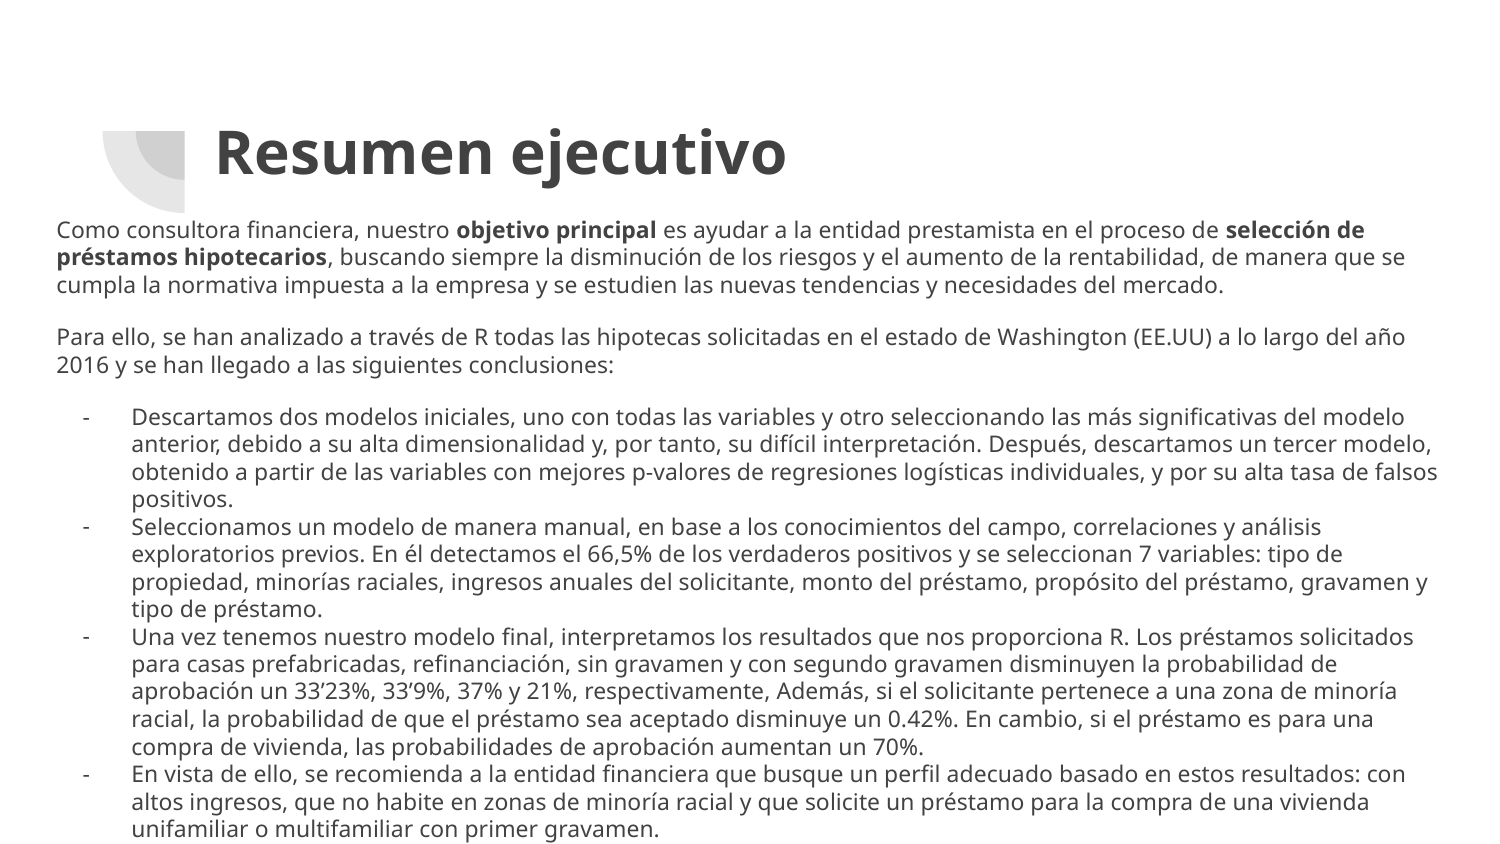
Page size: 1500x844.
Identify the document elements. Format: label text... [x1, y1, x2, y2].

title Resumen ejecutivo [199, 98, 831, 200]
list Como consultora financiera, nuestro objetivo principal es ayudar a la entidad prestamista en el proceso de selección de préstamos hipotecarios, buscando siempre la disminución de los riesgos y el aumento de la rentabilidad, de manera que se cumpla la normativa impuesta a la empresa y se estudien las nuevas tendencias y necesidades del mercado. Para ello, se han analizado a través de R todas las hipotecas solicitadas en el estado de Washington (EE.UU) a lo largo del año 2016 y se han llegado a las siguientes conclusiones: Descartamos dos modelos iniciales, uno con todas las variables y otro seleccionando las más significativas del modelo anterior, debido a su alta dimensionalidad y, por tanto, su difícil interpretación. Después, descartamos un tercer modelo, obtenido a partir de las variables con mejores p-valores de regresiones logísticas individuales, y por su alta tasa de falsos positivos. Seleccionamos un modelo de manera manual, en base a los conocimientos del campo, correlaciones y análisis exploratorios previos. En él detectamos el 66,5% de los verdaderos positivos y se seleccionan 7 variables: tipo de propiedad, minorías raciales, ingresos anuales del solicitante, monto del préstamo, propósito del préstamo, gravamen y tipo de préstamo. Una vez tenemos nuestro modelo final, interpretamos los resultados que nos proporciona R. Los préstamos solicitados para casas prefabricadas, refinanciación, sin gravamen y con segundo gravamen disminuyen la probabilidad de aprobación un 33’23%, 33’9%, 37% y 21%, respectivamente, Además, si el solicitante pertenece a una zona de minoría racial, la probabilidad de que el préstamo sea aceptado disminuye un 0.42%. En cambio, si el préstamo es para una compra de vivienda, las probabilidades de aprobación aumentan un 70%. En vista de ello, se recomienda a la entidad financiera que busque un perfil adecuado basado en estos resultados: con altos ingresos, que no habite en zonas de minoría racial y que solicite un préstamo para la compra de una vivienda unifamiliar o multifamiliar con primer gravamen. [41, 200, 1459, 825]
